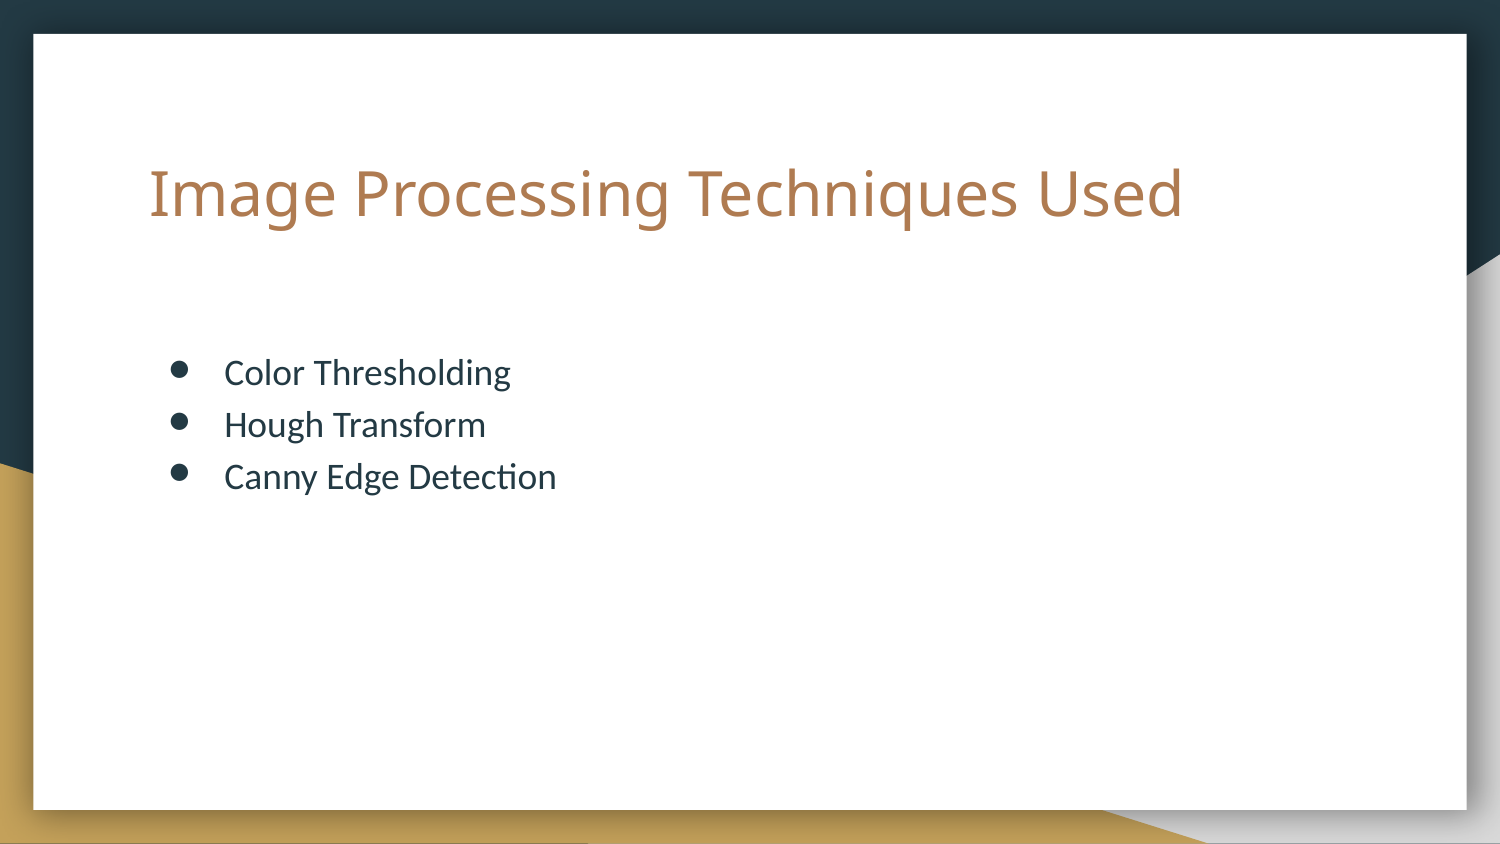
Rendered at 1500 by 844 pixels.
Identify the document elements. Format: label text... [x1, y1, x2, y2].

list Color Thresholding Hough Transform Canny Edge Detection [134, 326, 1366, 729]
title Image Processing Techniques Used [134, 138, 1366, 296]
